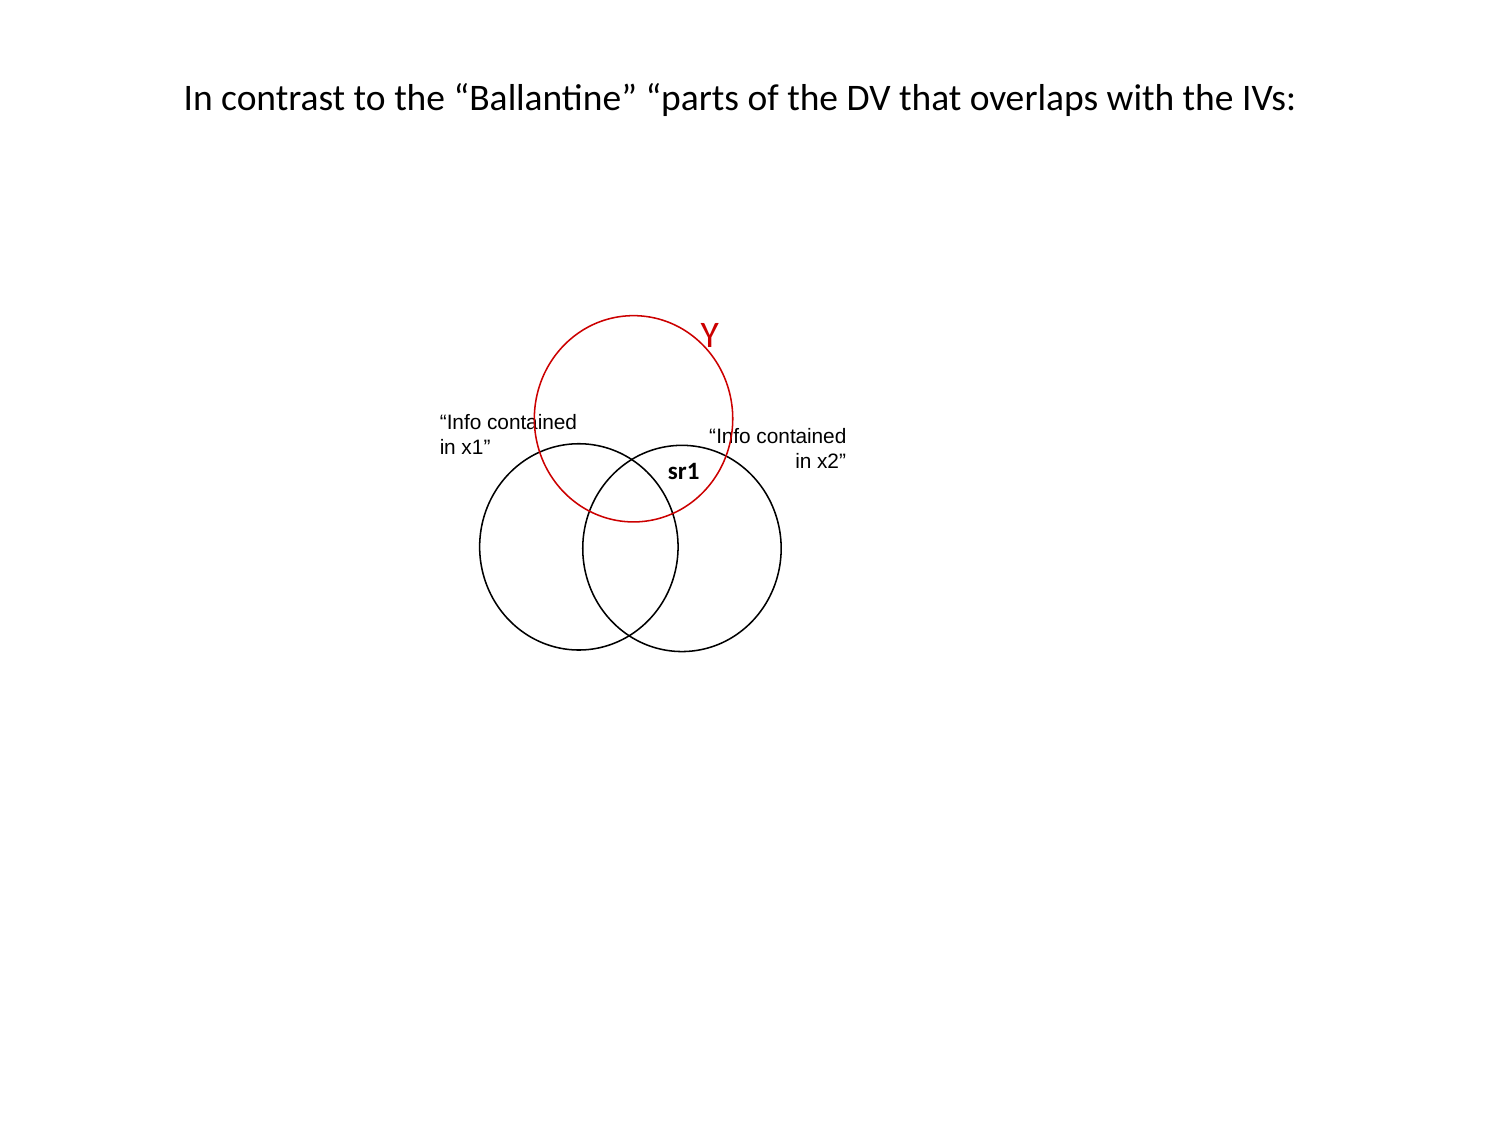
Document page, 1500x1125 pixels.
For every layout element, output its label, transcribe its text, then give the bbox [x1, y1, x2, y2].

text_box [582, 481, 782, 652]
text_box sr1 [653, 446, 732, 492]
text_box [534, 315, 733, 522]
text_box [479, 467, 629, 651]
text_box “Info contained in x2” [730, 415, 861, 481]
text_box “Info contained in x1” [425, 401, 545, 467]
text_box Y [685, 303, 746, 363]
text_box In contrast to the “Ballantine” “parts of the DV that overlaps with the IVs: [168, 65, 1321, 126]
